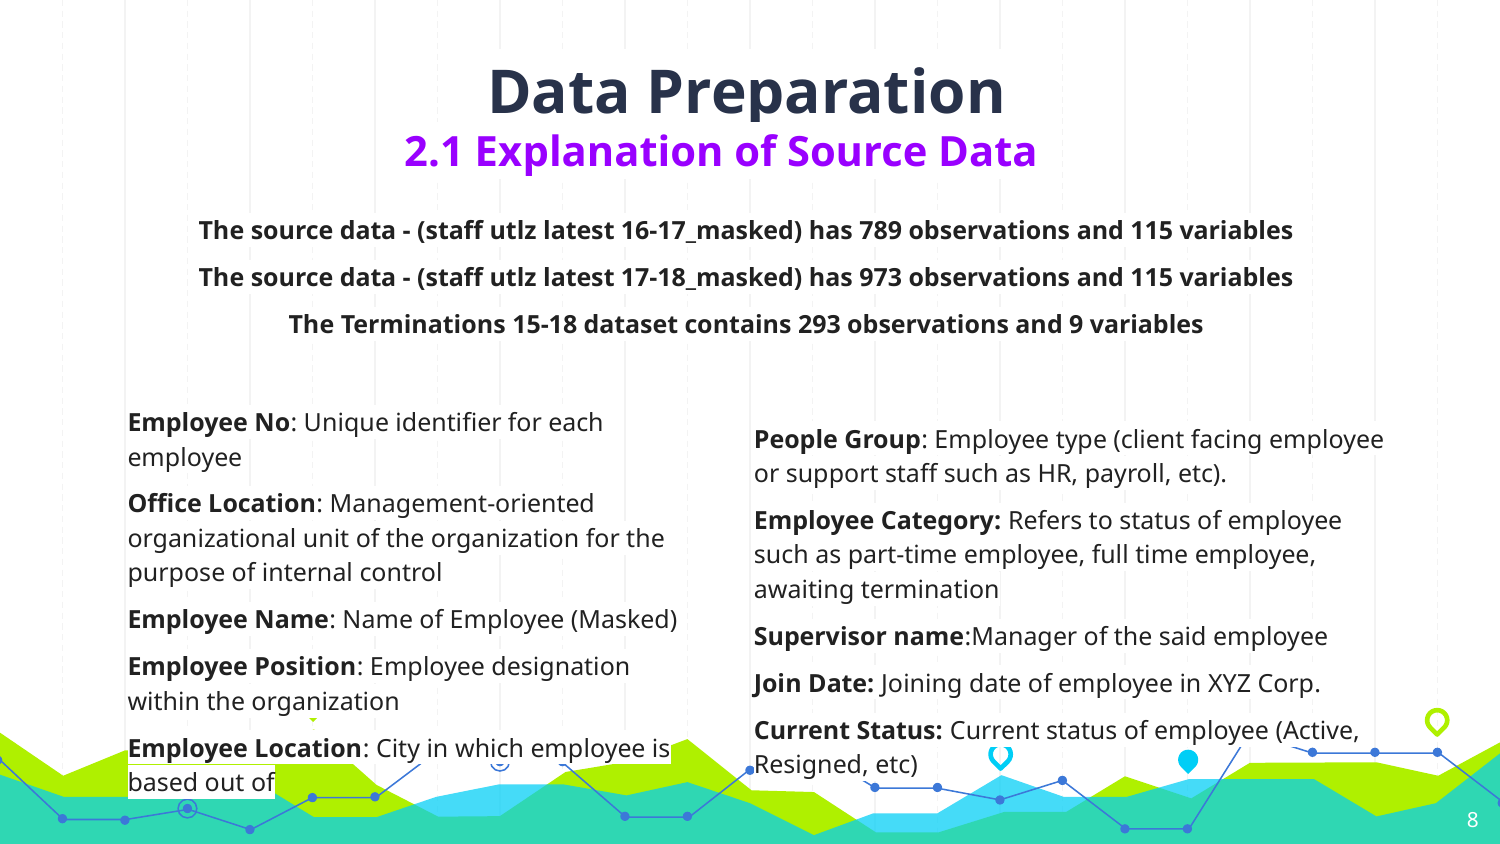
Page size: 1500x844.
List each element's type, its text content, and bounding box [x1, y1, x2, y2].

text_box Employee No: Unique identifier for each employee Office Location: Management-oriented organizational unit of the organization for the purpose of internal control Employee Name: Name of Employee (Masked) Employee Position: Employee designation within the organization Employee Location: City in which employee is based out of [112, 387, 712, 812]
text_box People Group: Employee type (client facing employee or support staff such as HR, payroll, etc). Employee Category: Refers to status of employee such as part-time employee, full time employee, awaiting termination Supervisor name:Manager of the said employee Join Date: Joining date of employee in XYZ Corp. Current Status: Current status of employee (Active, Resigned, etc) [739, 403, 1404, 794]
slide_number 8 [1403, 791, 1494, 844]
list The source data - (staff utlz latest 16-17_masked) has 789 observations and 115 variables The source data - (staff utlz latest 17-18_masked) has 973 observations and 115 variables The Terminations 15-18 dataset contains 293 observations and 9 variables [71, 195, 1423, 376]
title Data Preparation [173, 23, 1321, 141]
text_box 2.1 Explanation of Source Data [288, 102, 1154, 191]
